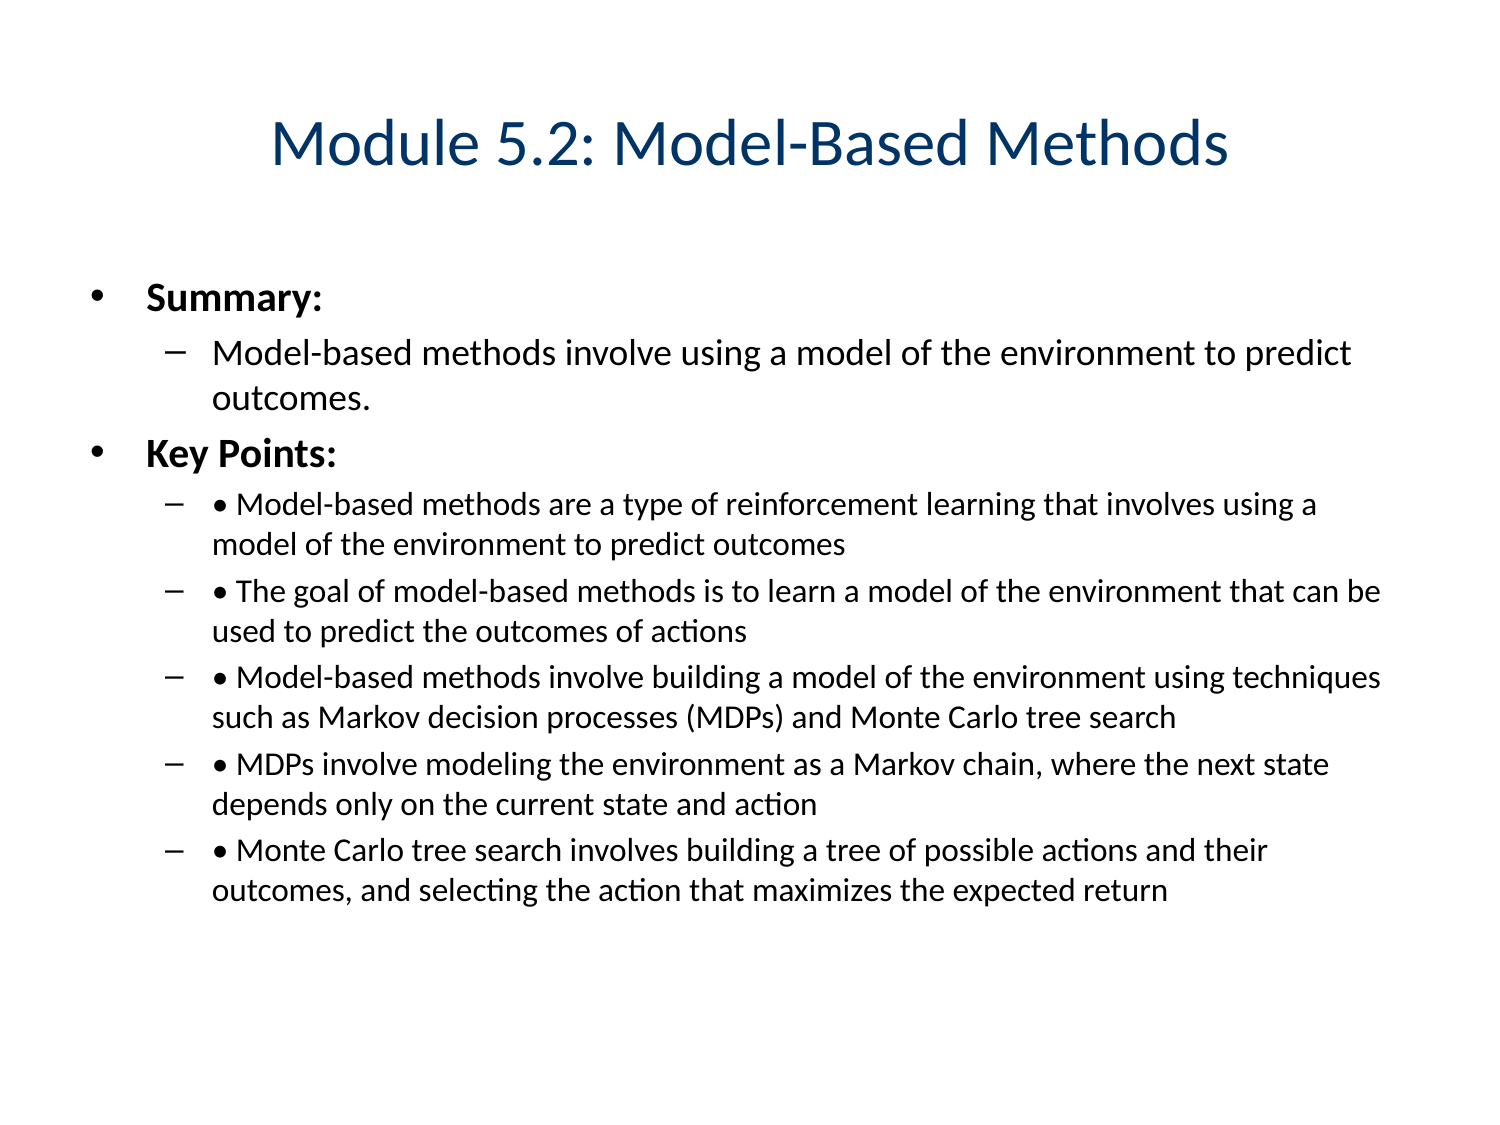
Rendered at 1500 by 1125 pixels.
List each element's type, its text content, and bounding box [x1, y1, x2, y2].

title Module 5.2: Model-Based Methods [75, 45, 1425, 233]
list Summary: Model-based methods involve using a model of the environment to predict outcomes. Key Points: • Model-based methods are a type of reinforcement learning that involves using a model of the environment to predict outcomes • The goal of model-based methods is to learn a model of the environment that can be used to predict the outcomes of actions • Model-based methods involve building a model of the environment using techniques such as Markov decision processes (MDPs) and Monte Carlo tree search • MDPs involve modeling the environment as a Markov chain, where the next state depends only on the current state and action • Monte Carlo tree search involves building a tree of possible actions and their outcomes, and selecting the action that maximizes the expected return [75, 262, 1425, 1005]
